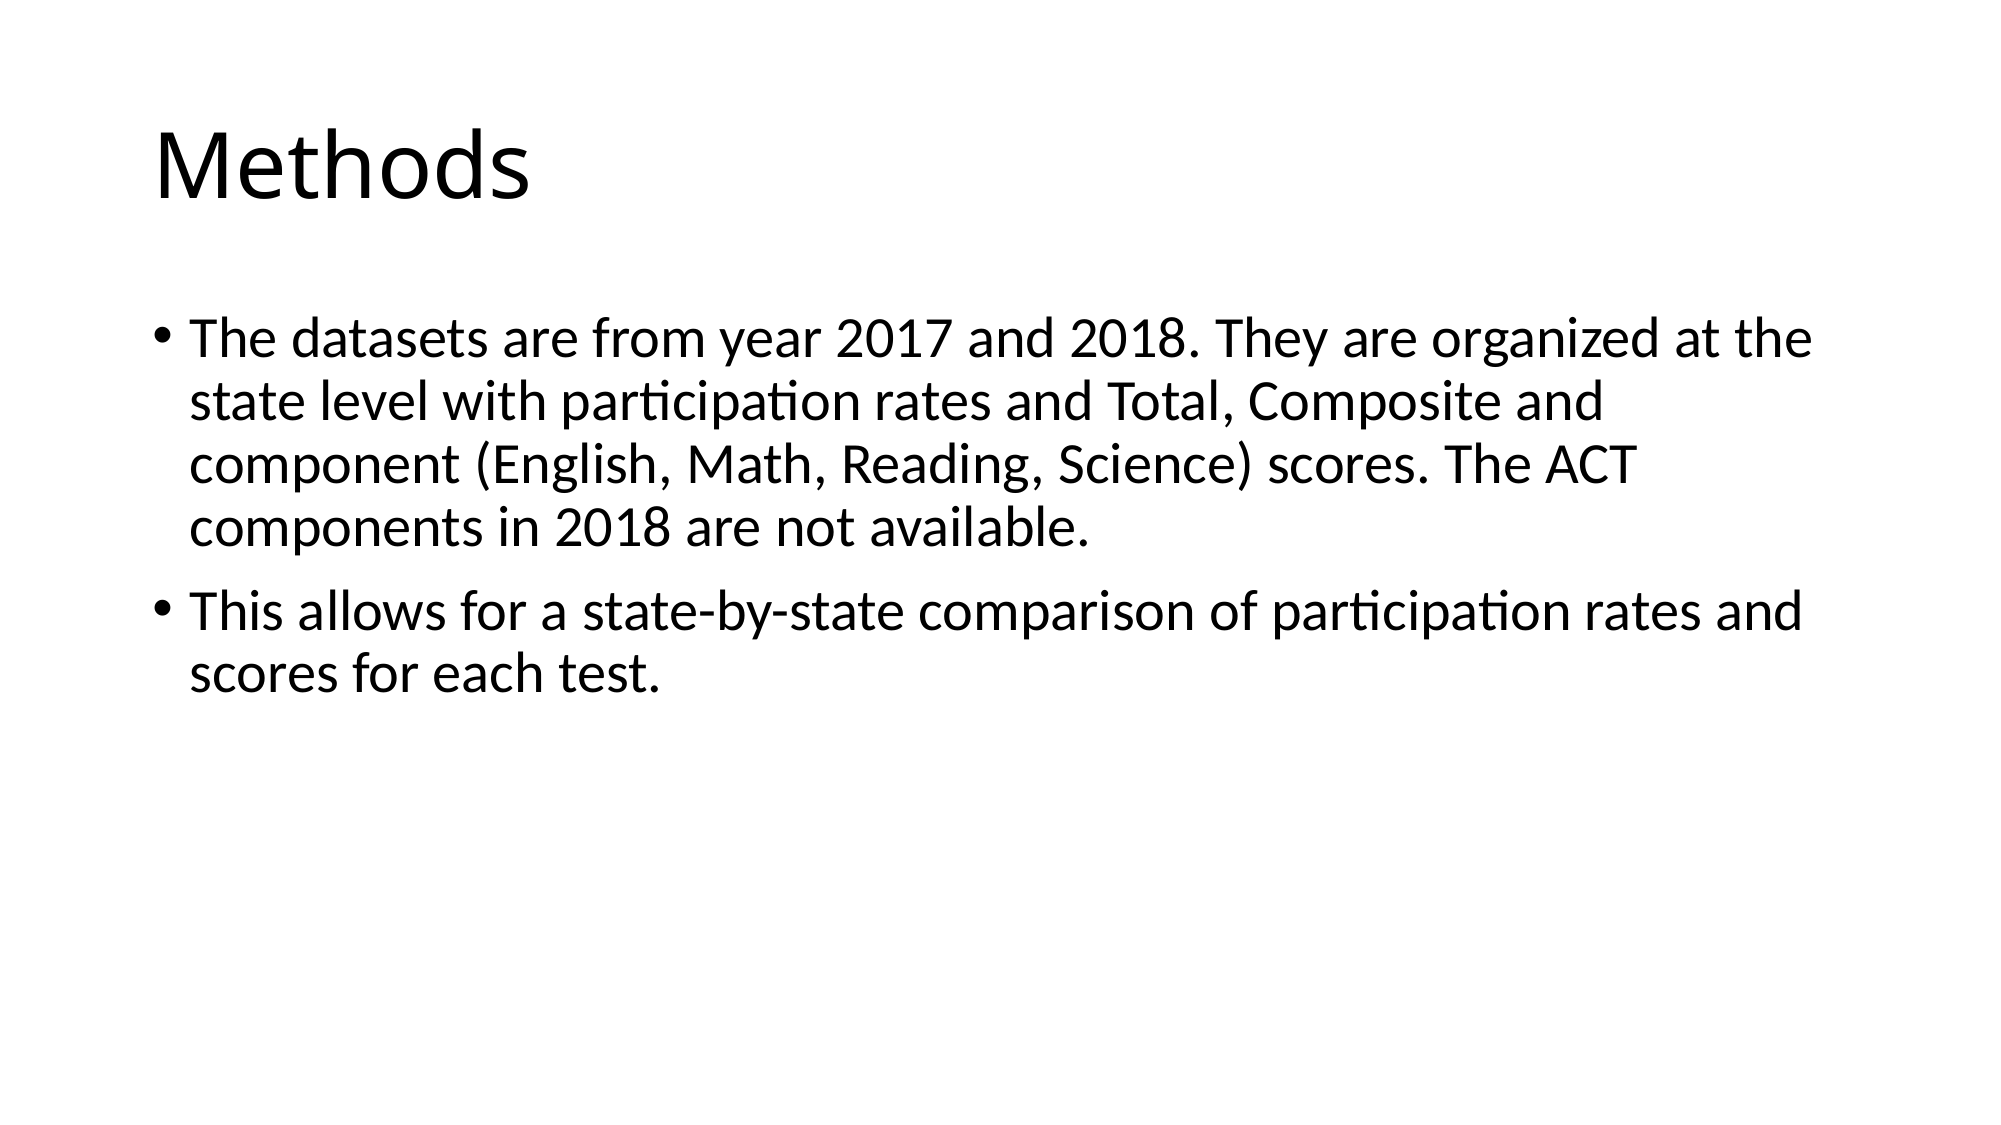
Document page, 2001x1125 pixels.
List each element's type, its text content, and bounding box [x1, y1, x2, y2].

list The datasets are from year 2017 and 2018. They are organized at the state level with participation rates and Total, Composite and component (English, Math, Reading, Science) scores. The ACT components in 2018 are not available. This allows for a state-by-state comparison of participation rates and scores for each test. [137, 299, 1863, 1014]
title Methods [137, 59, 1863, 278]
